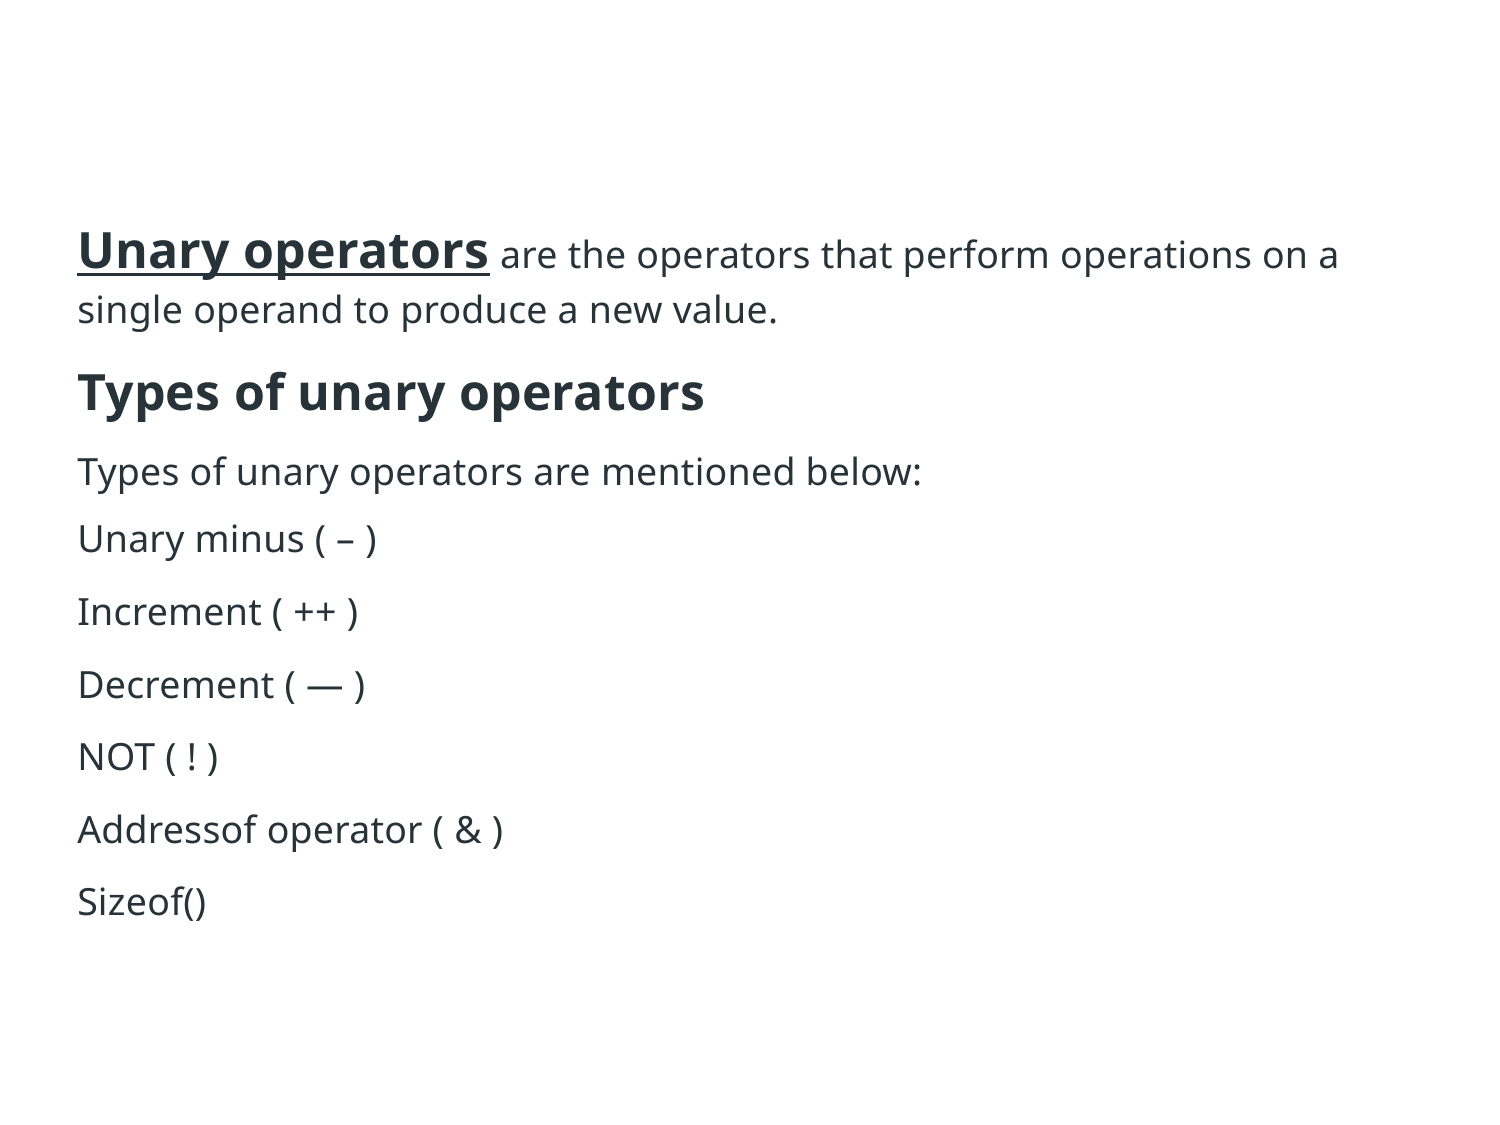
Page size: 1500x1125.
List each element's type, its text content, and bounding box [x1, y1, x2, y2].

text_box Unary operators are the operators that perform operations on a single operand to produce a new value. Types of unary operators Types of unary operators are mentioned below: Unary minus ( – ) Increment ( ++ ) Decrement ( — ) NOT ( ! ) Addressof operator ( & ) Sizeof() [62, 202, 1438, 931]
